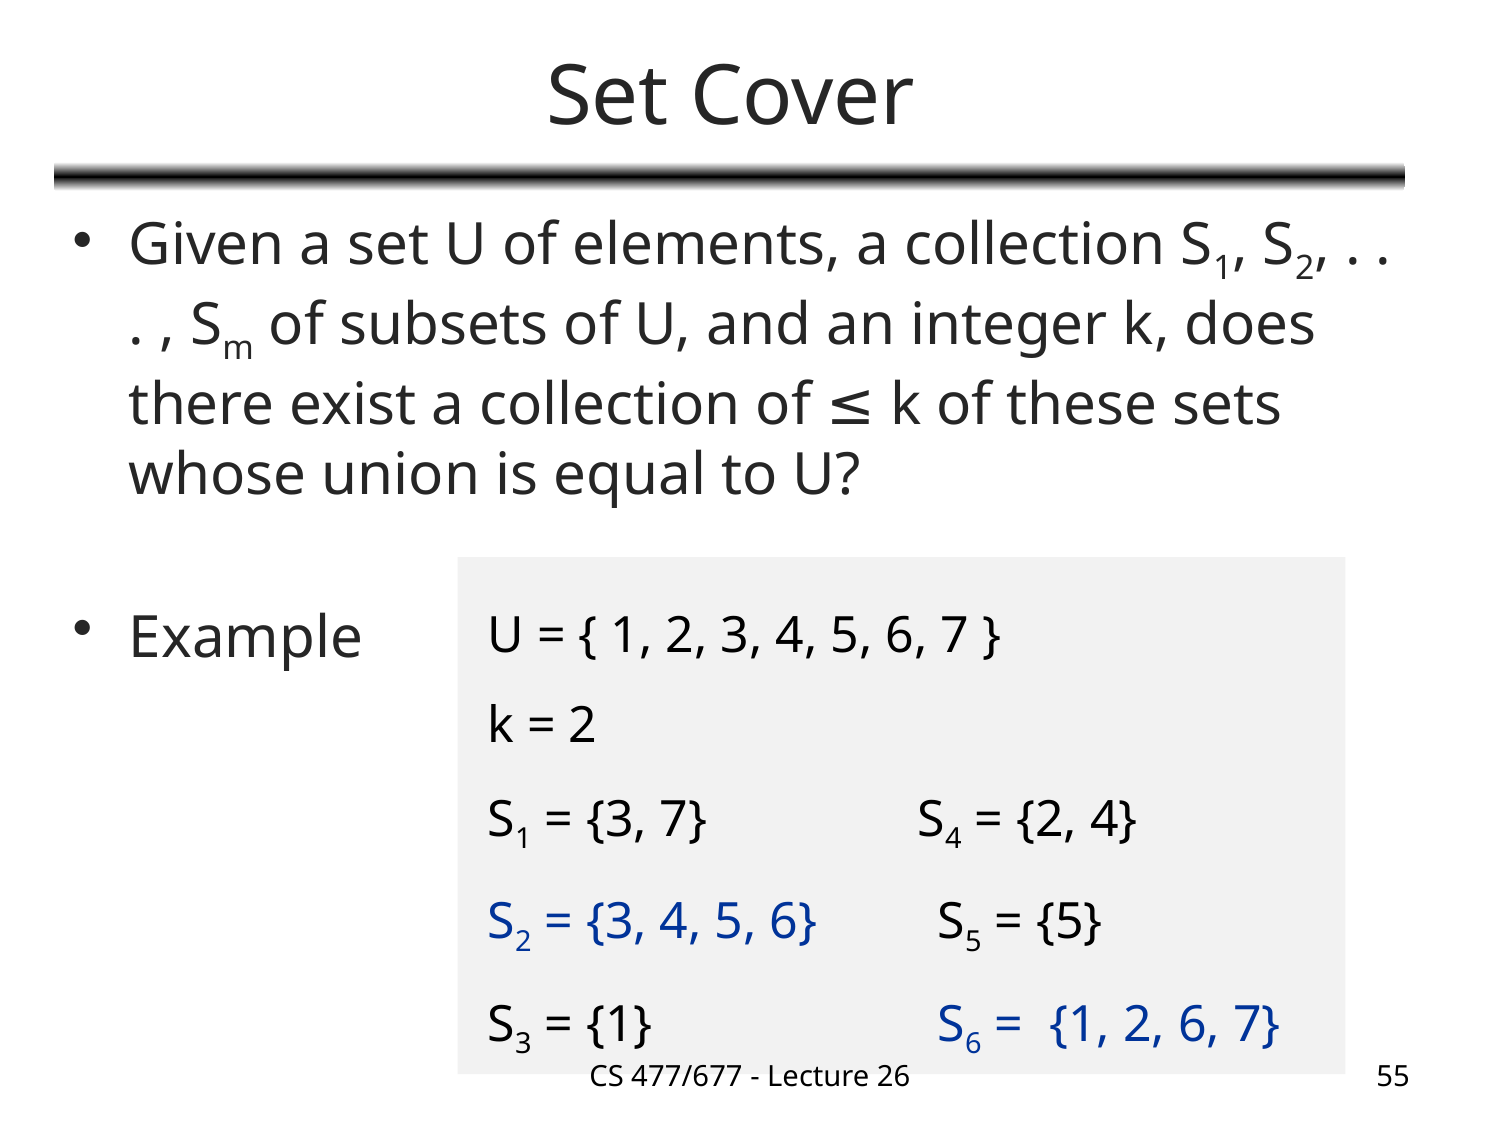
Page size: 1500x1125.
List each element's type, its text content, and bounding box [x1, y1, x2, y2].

text_box U = { 1, 2, 3, 4, 5, 6, 7 } k = 2 S1 = {3, 7} S4 = {2, 4} S2 = {3, 4, 5, 6} S5 = {5} S3 = {1} S6 = {1, 2, 6, 7} [457, 557, 1346, 1075]
title Set Cover [55, 16, 1407, 166]
slide_number 55 [1074, 1049, 1426, 1103]
list Given a set U of elements, a collection S1, S2, . . . , Sm of subsets of U, and an integer k, does there exist a collection of ≤ k of these sets whose union is equal to U? Example [57, 198, 1408, 1033]
footer CS 477/677 - Lecture 26 [512, 1049, 988, 1103]
